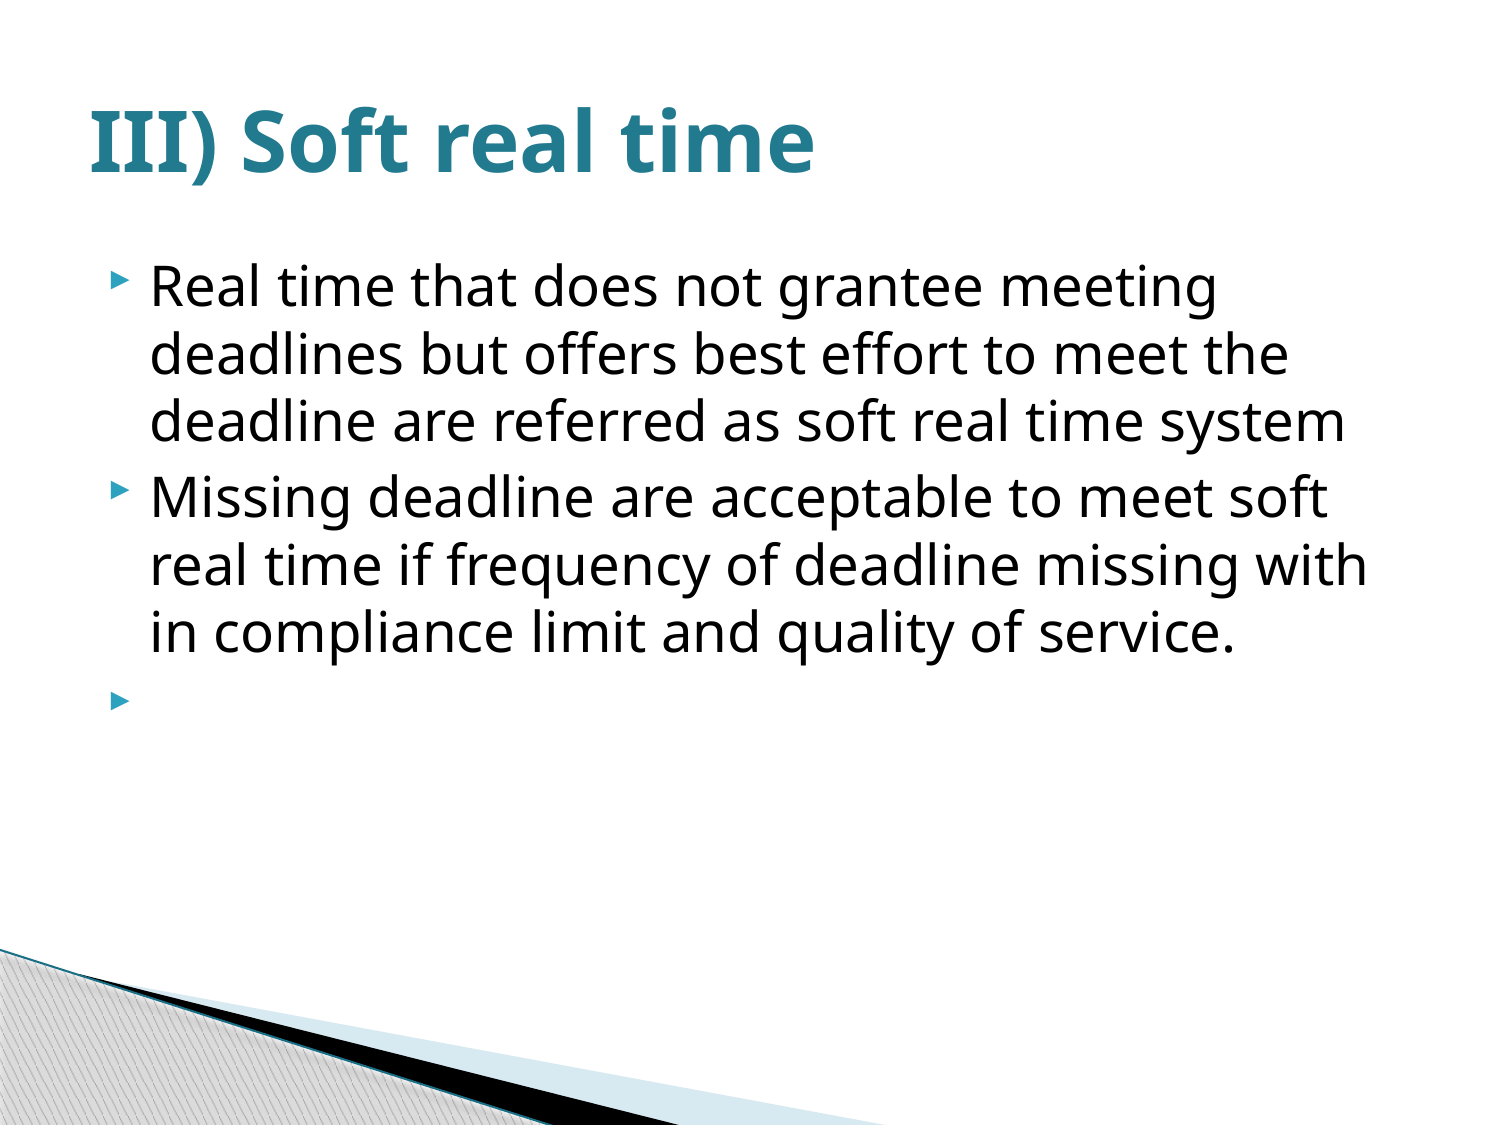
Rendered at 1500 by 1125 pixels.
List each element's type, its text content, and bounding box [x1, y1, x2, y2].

list Real time that does not grantee meeting deadlines but offers best effort to meet the deadline are referred as soft real time system Missing deadline are acceptable to meet soft real time if frequency of deadline missing with in compliance limit and quality of service. [75, 243, 1425, 986]
title III) Soft real time [75, 45, 1425, 233]
